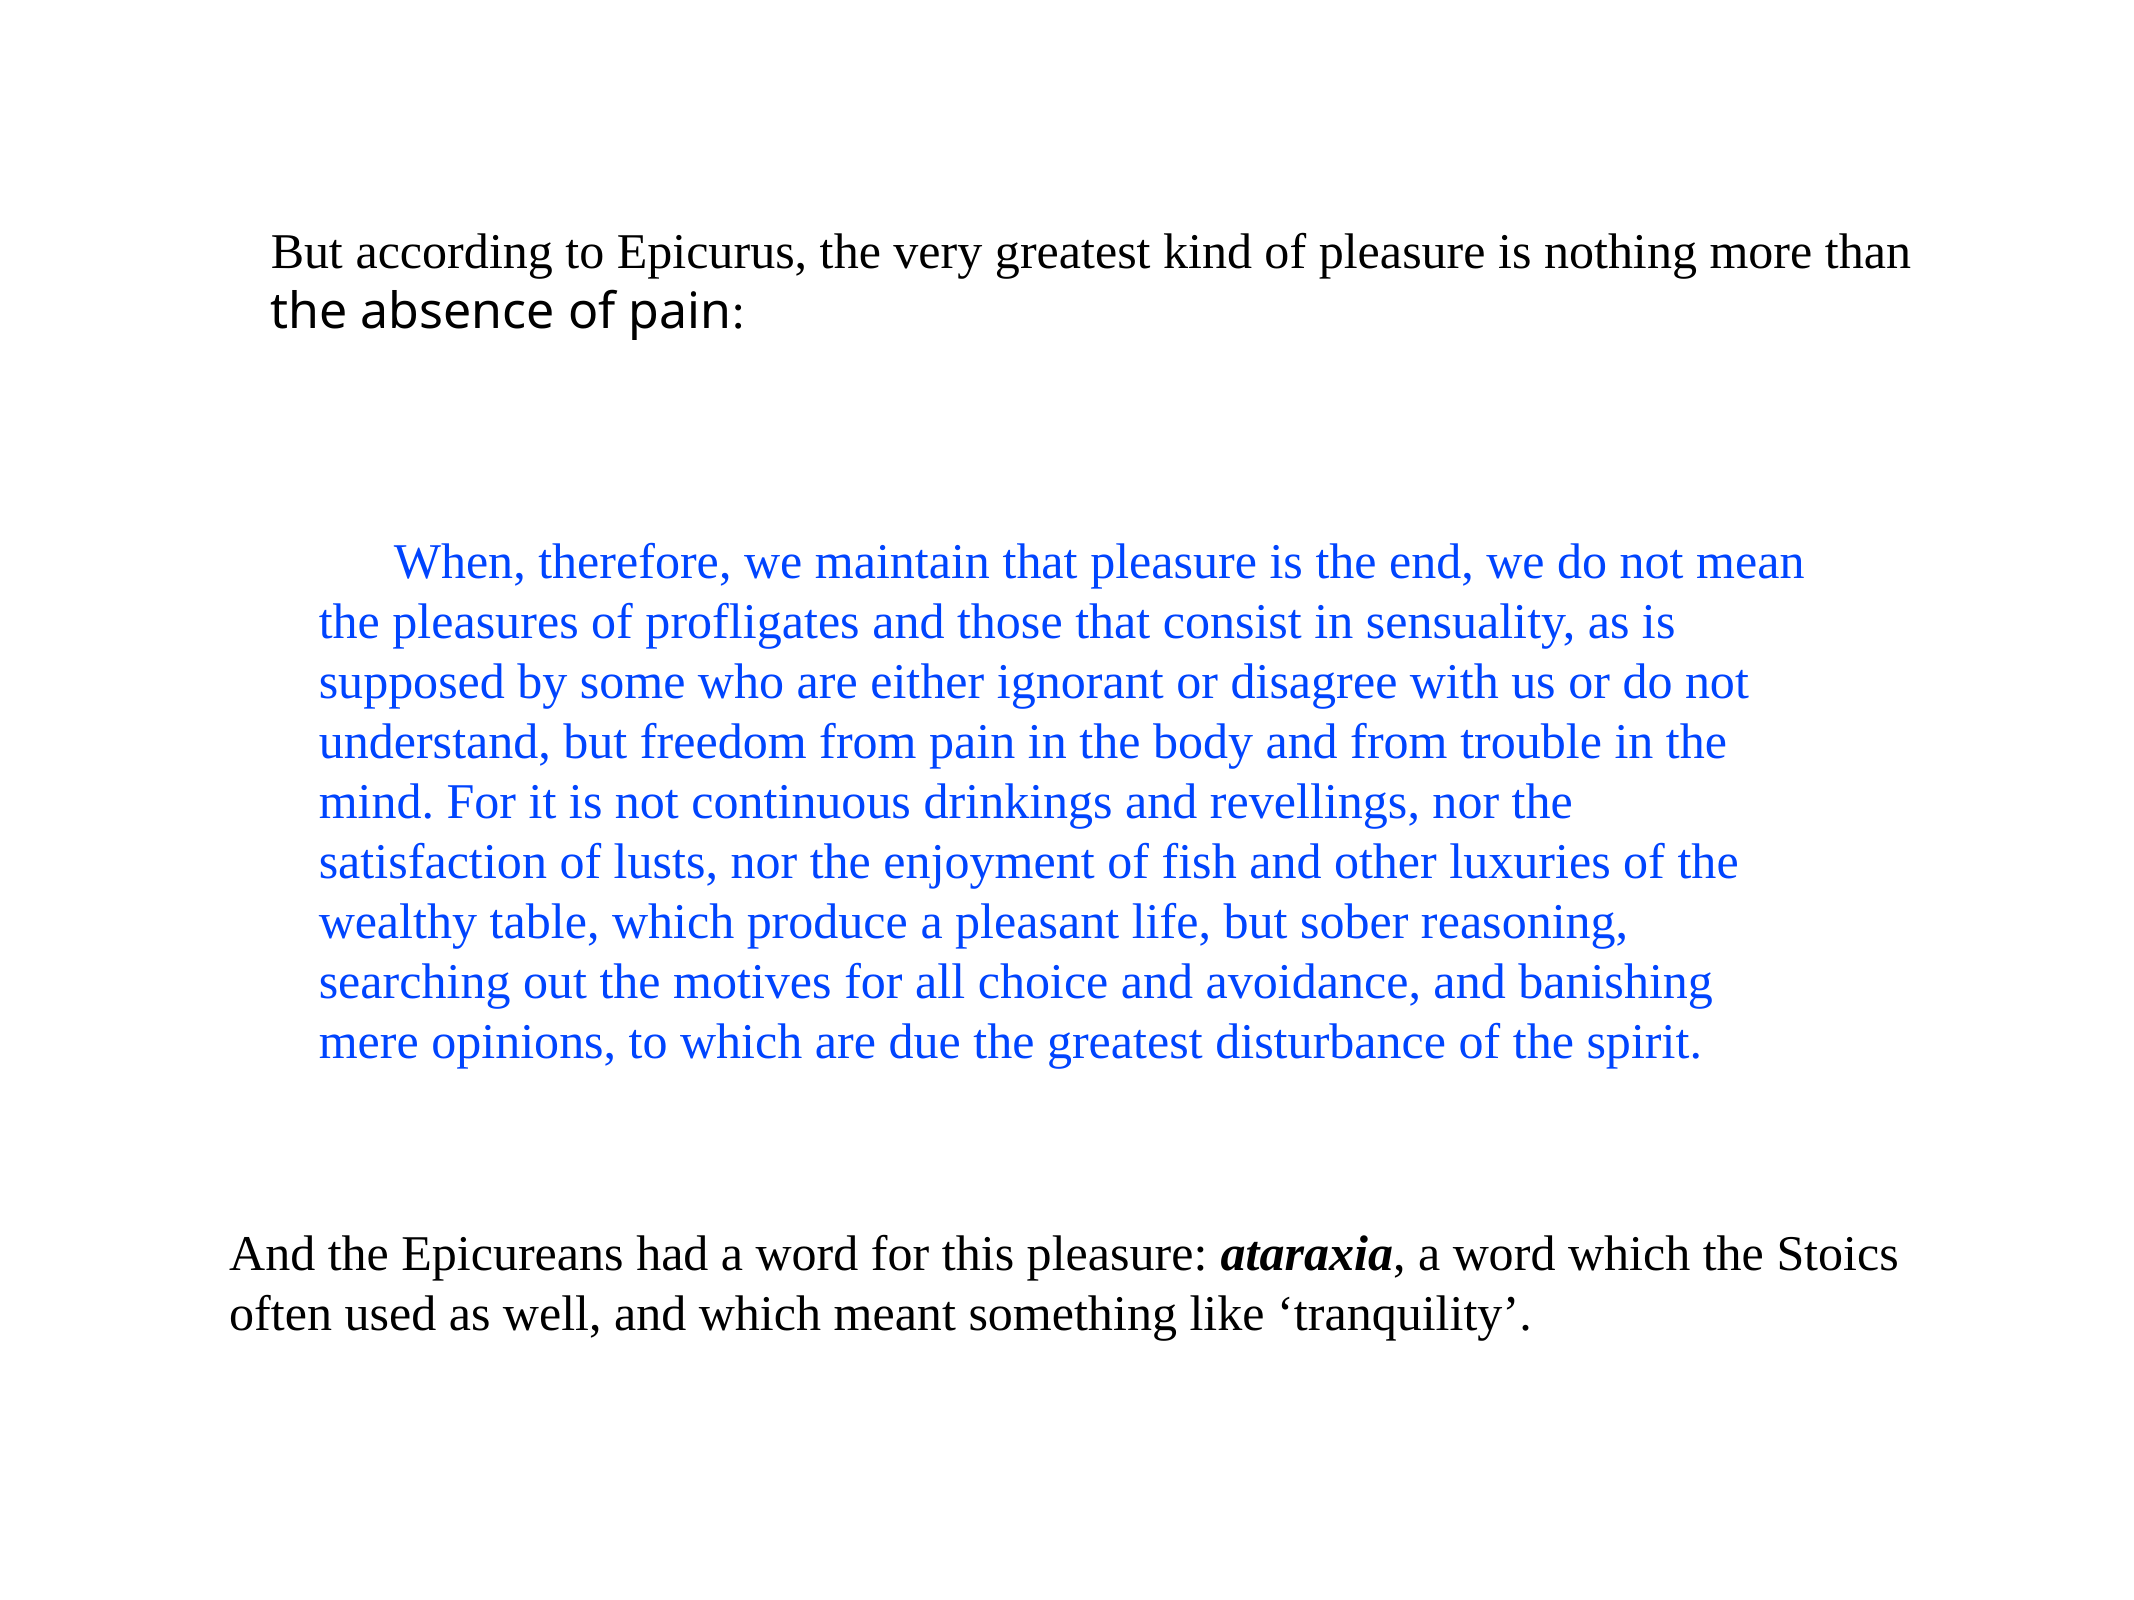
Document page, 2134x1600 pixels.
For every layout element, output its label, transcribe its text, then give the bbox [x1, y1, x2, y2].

text_box When, therefore, we maintain that pleasure is the end, we do not mean the pleasures of profligates and those that consist in sensuality, as is supposed by some who are either ignorant or disagree with us or do not understand, but freedom from pain in the body and from trouble in the mind. For it is not continuous drinkings and revellings, nor the satisfaction of lusts, nor the enjoyment of fish and other luxuries of the wealthy table, which produce a pleasant life, but sober reasoning, searching out the motives for all choice and avoidance, and banishing mere opinions, to which are due the greatest disturbance of the spirit. [318, 529, 1815, 1069]
text_box And the Epicureans had a word for this pleasure: ataraxia, a word which the Stoics often used as well, and which meant something like ‘tranquility’. [229, 1220, 1957, 1341]
text_box But according to Epicurus, the very greatest kind of pleasure is nothing more than the absence of pain: [270, 218, 1955, 339]
